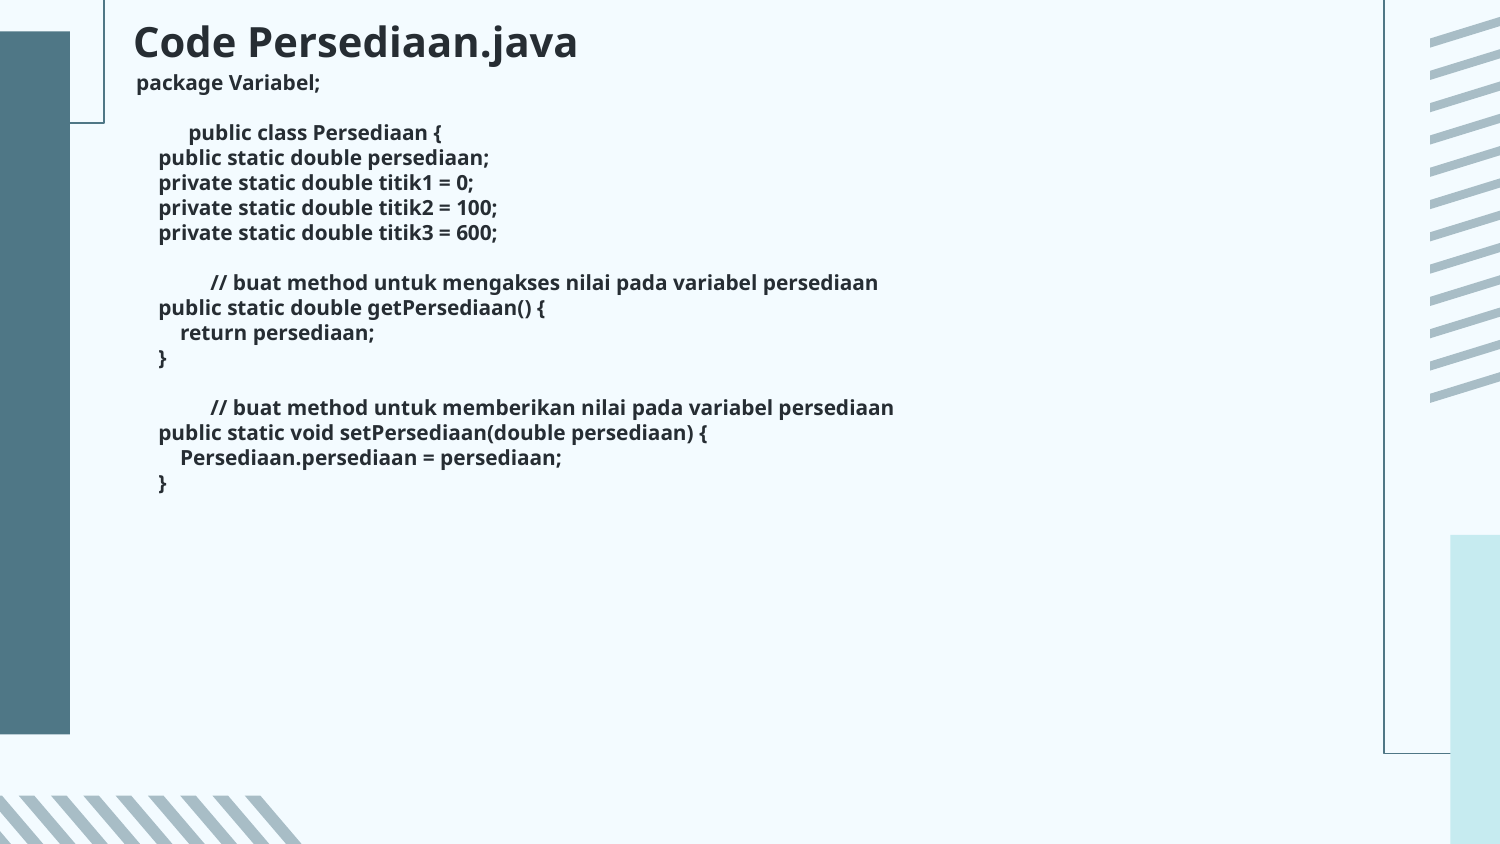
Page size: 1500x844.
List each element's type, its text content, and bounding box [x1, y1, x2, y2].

text_box package Variabel; public class Persediaan { public static double persediaan; private static double titik1 = 0; private static double titik2 = 100; private static double titik3 = 600; // buat method untuk mengakses nilai pada variabel persediaan public static double getPersediaan() { return persediaan; } // buat method untuk memberikan nilai pada variabel persediaan public static void setPersediaan(double persediaan) { Persediaan.persediaan = persediaan; } [98, 54, 1268, 844]
title Code Persediaan.java [118, 0, 1382, 68]
